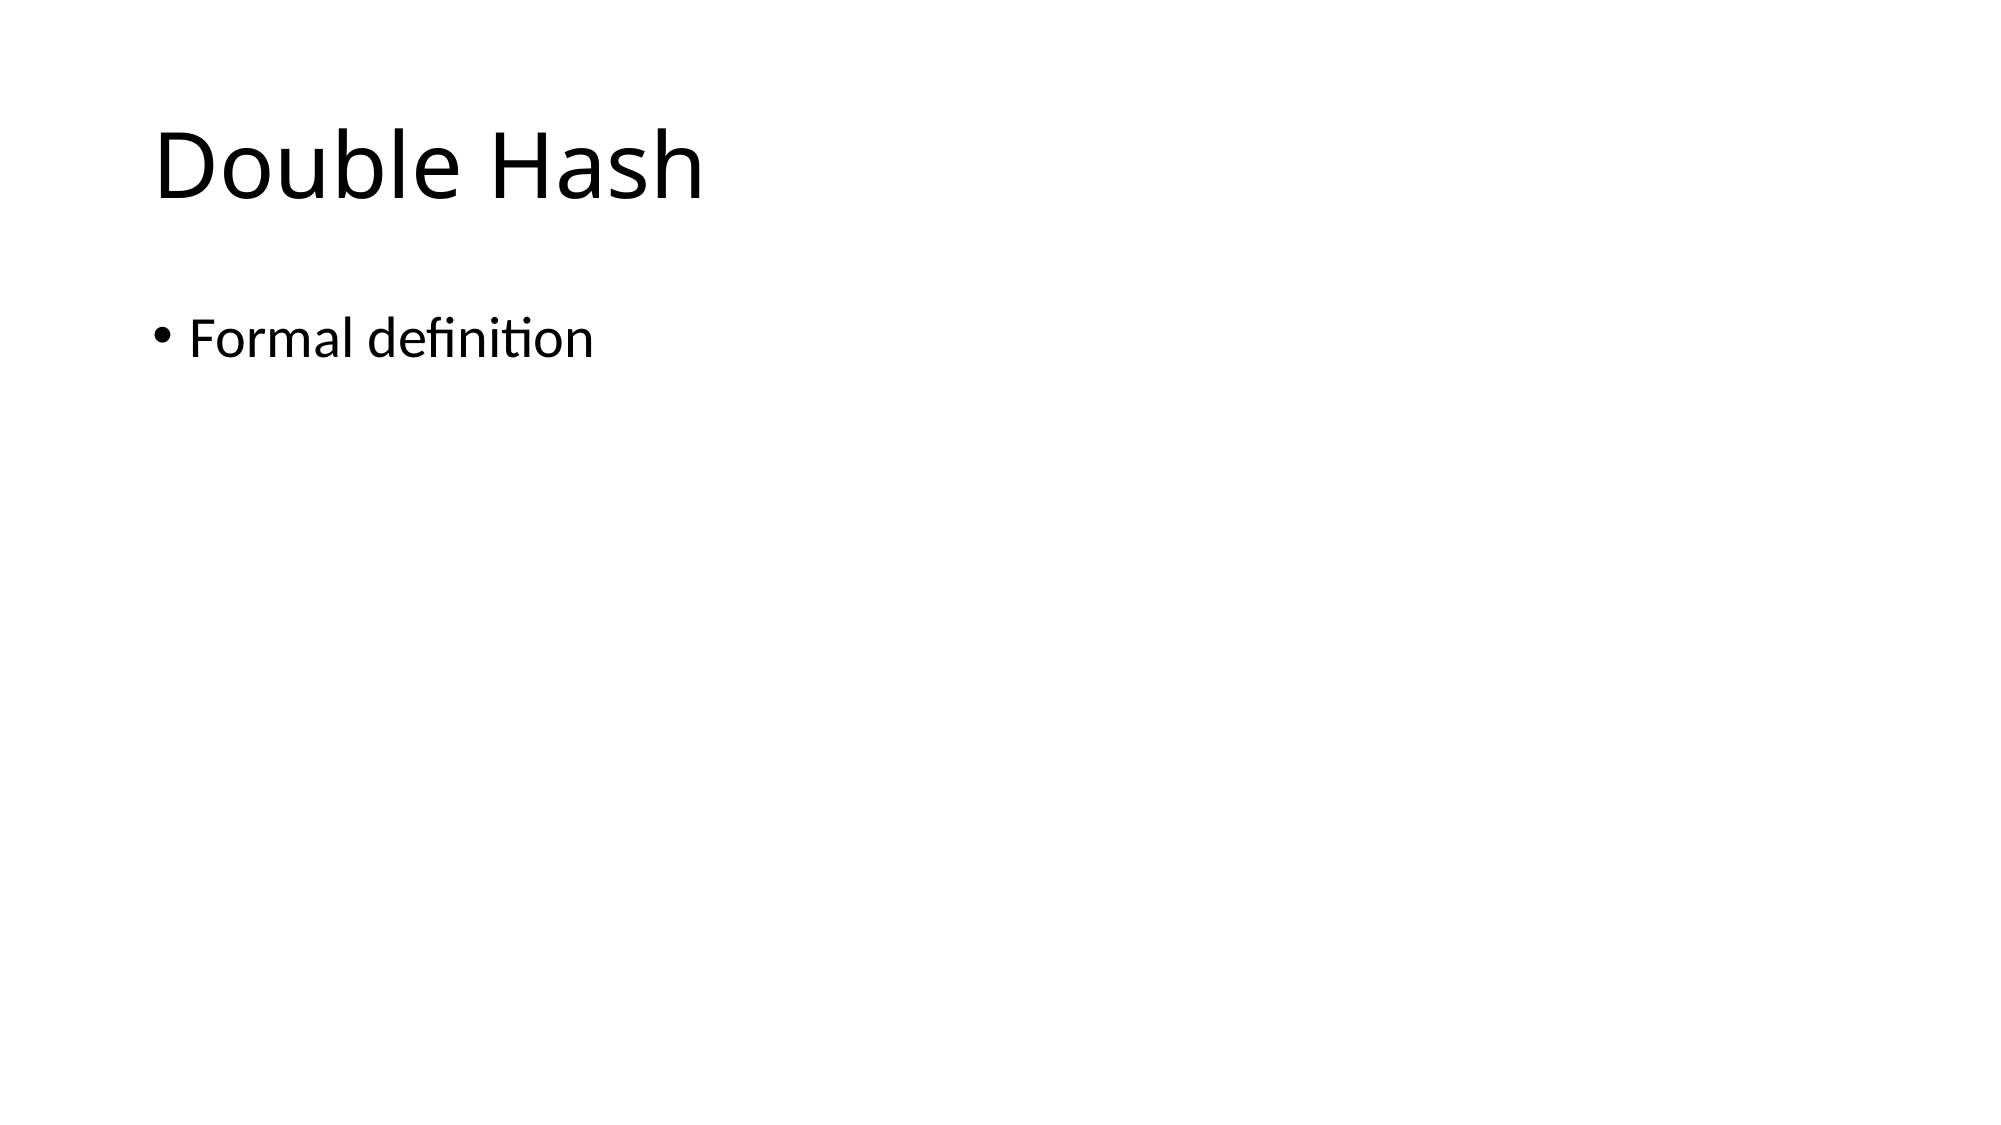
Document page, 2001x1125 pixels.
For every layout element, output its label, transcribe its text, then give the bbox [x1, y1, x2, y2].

title Double Hash [137, 59, 1863, 278]
